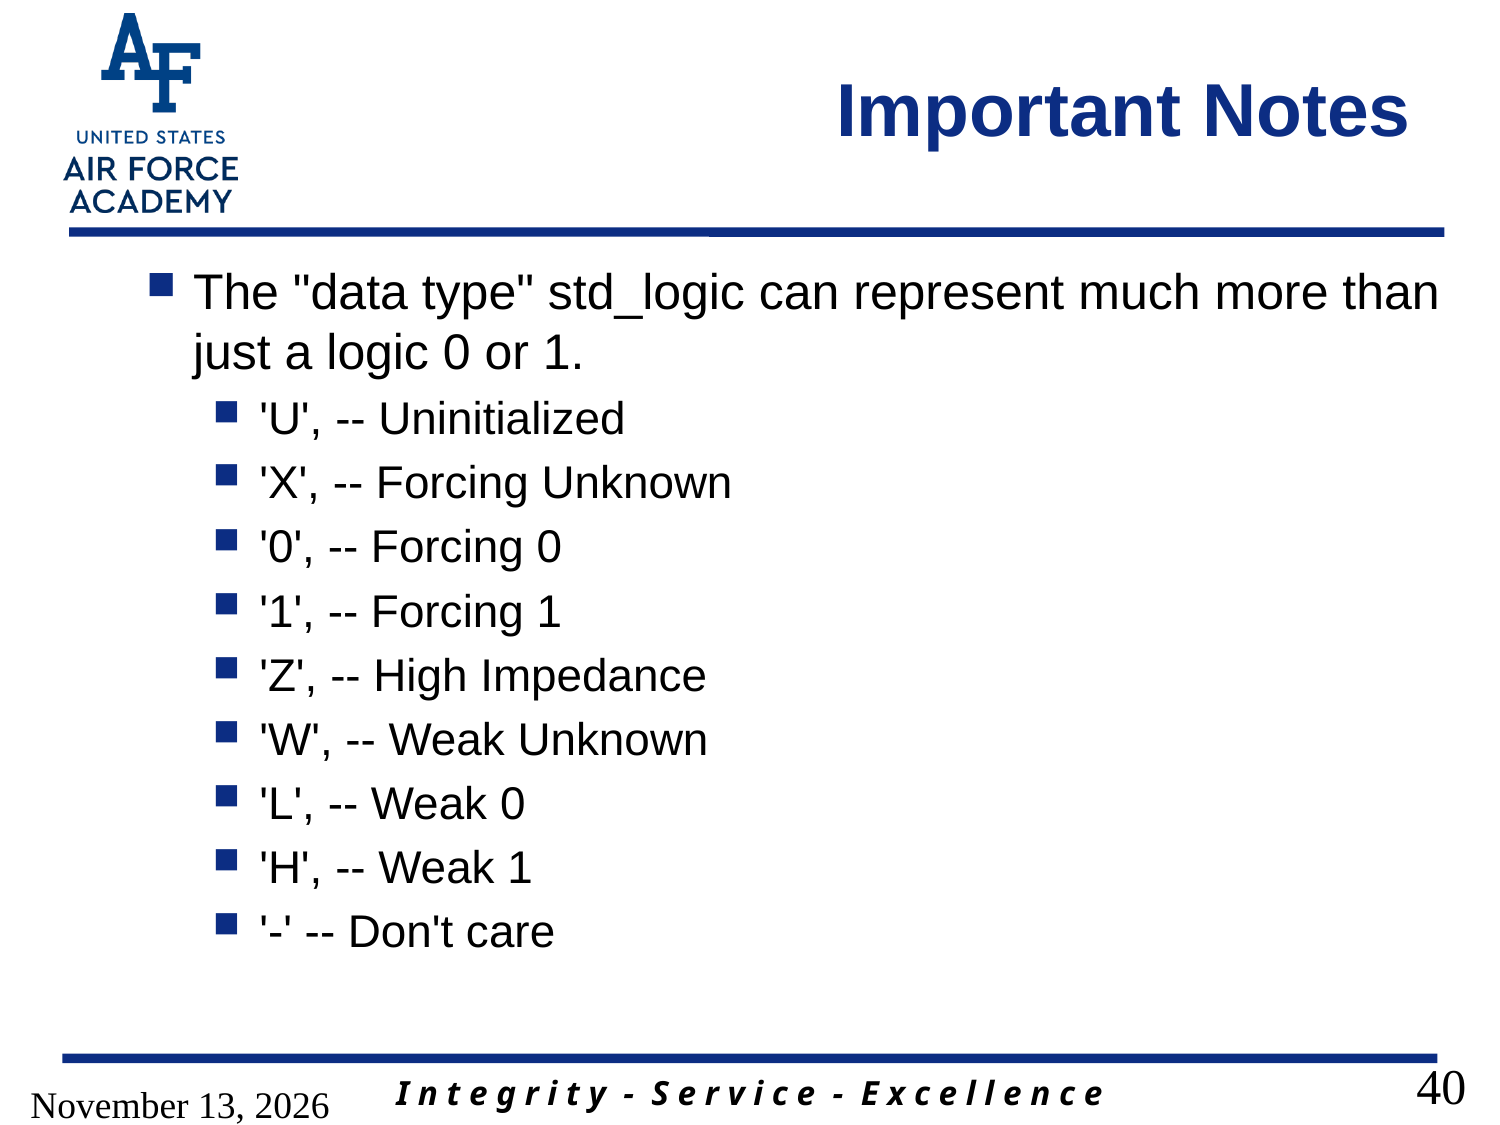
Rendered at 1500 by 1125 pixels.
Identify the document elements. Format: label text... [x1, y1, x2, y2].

list The "data type" std_logic can represent much more than just a logic 0 or 1. 'U', -- Uninitialized 'X', -- Forcing Unknown '0', -- Forcing 0 '1', -- Forcing 1 'Z', -- High Impedance 'W', -- Weak Unknown 'L', -- Weak 0 'H', -- Weak 1 '-' -- Don't care [131, 251, 1466, 962]
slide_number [15, 1028, 366, 1107]
picture [63, 13, 238, 213]
slide_number 40 [1131, 1046, 1482, 1125]
title Important Notes [313, 12, 1427, 201]
